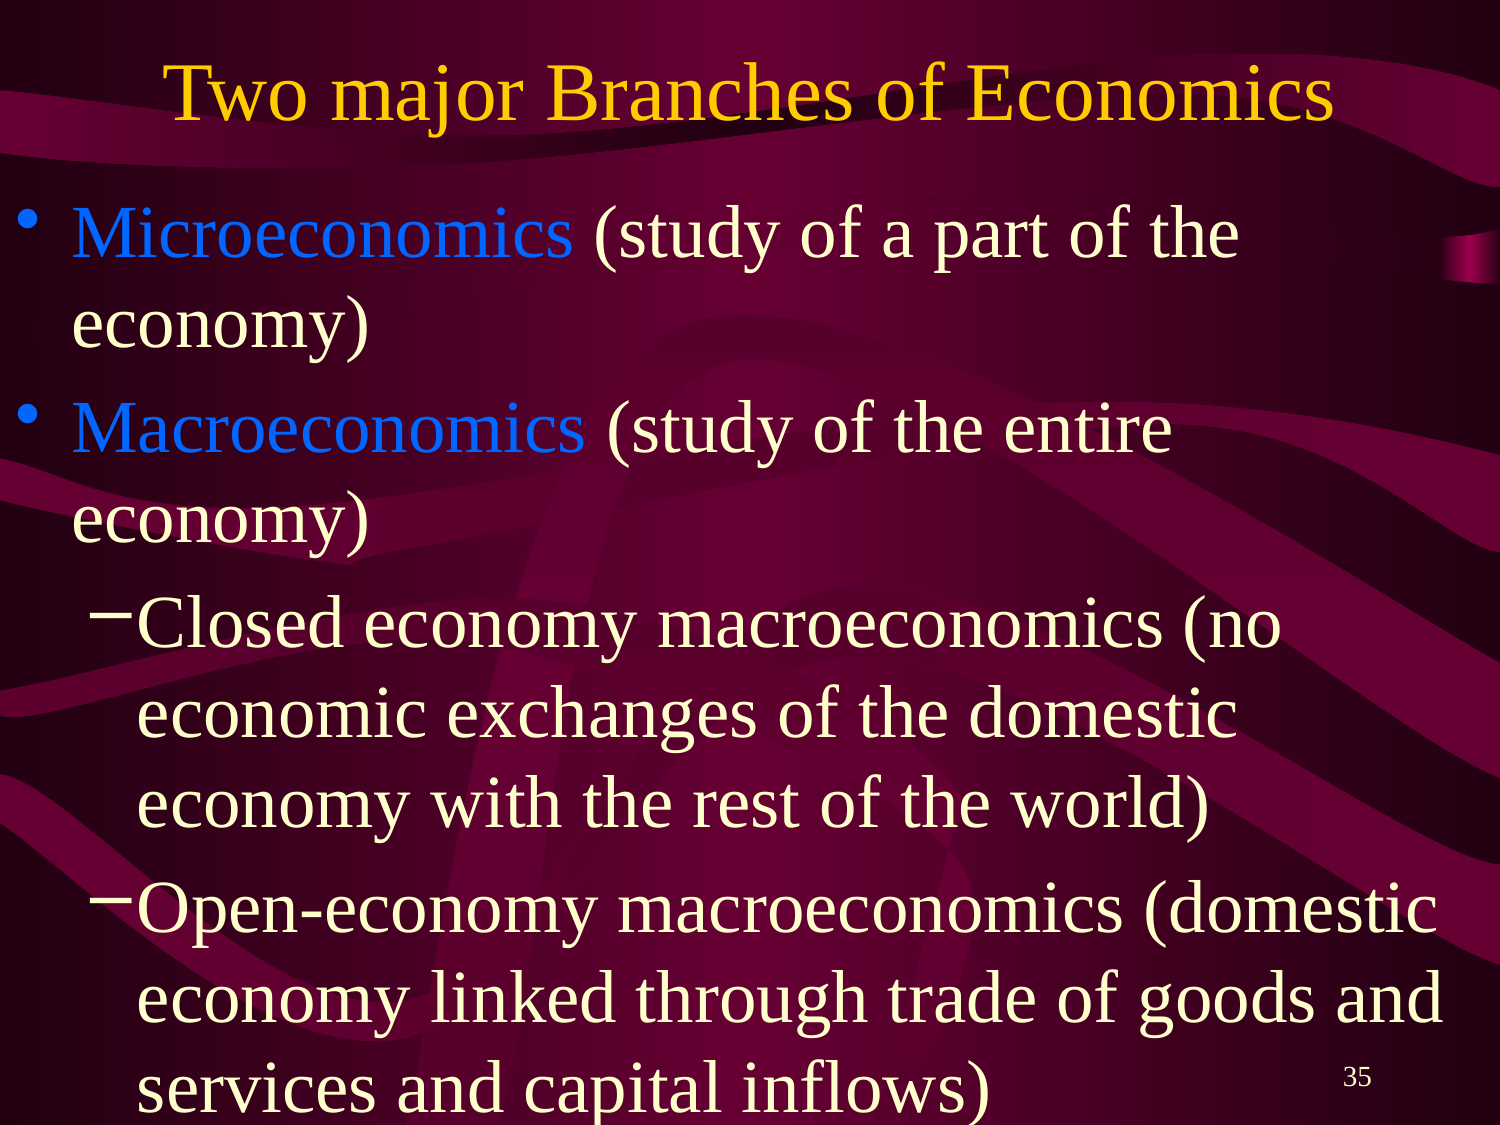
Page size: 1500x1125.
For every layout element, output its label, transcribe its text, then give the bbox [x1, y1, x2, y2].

title Two major Branches of Economics [0, 37, 1500, 138]
list Microeconomics (study of a part of the economy) Macroeconomics (study of the entire economy) Closed economy macroeconomics (no economic exchanges of the domestic economy with the rest of the world) Open-economy macroeconomics (domestic economy linked through trade of goods and services and capital inflows) [0, 174, 1500, 1125]
